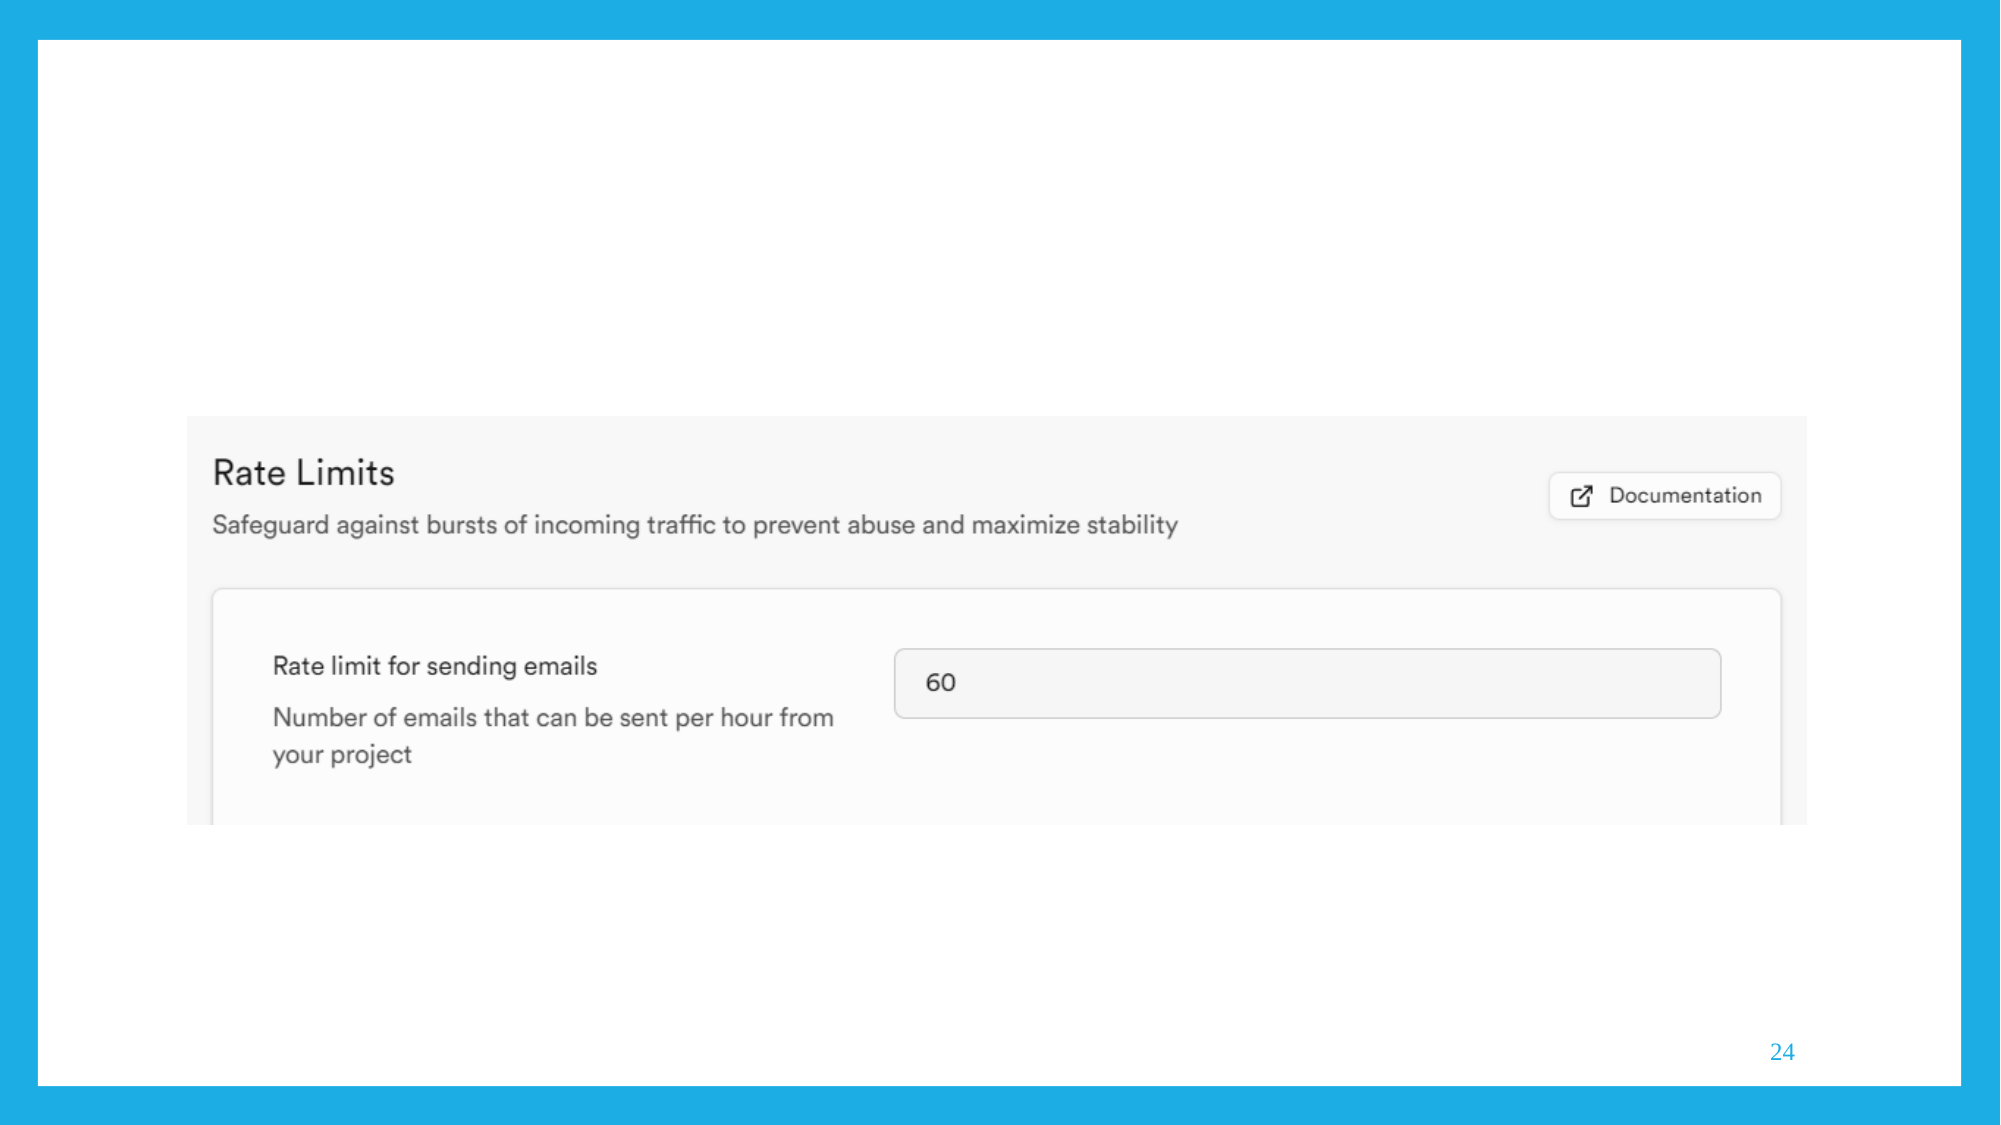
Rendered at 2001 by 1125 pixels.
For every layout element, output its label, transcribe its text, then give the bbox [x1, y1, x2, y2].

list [187, 416, 1808, 826]
slide_number 24 [1530, 1020, 1811, 1081]
